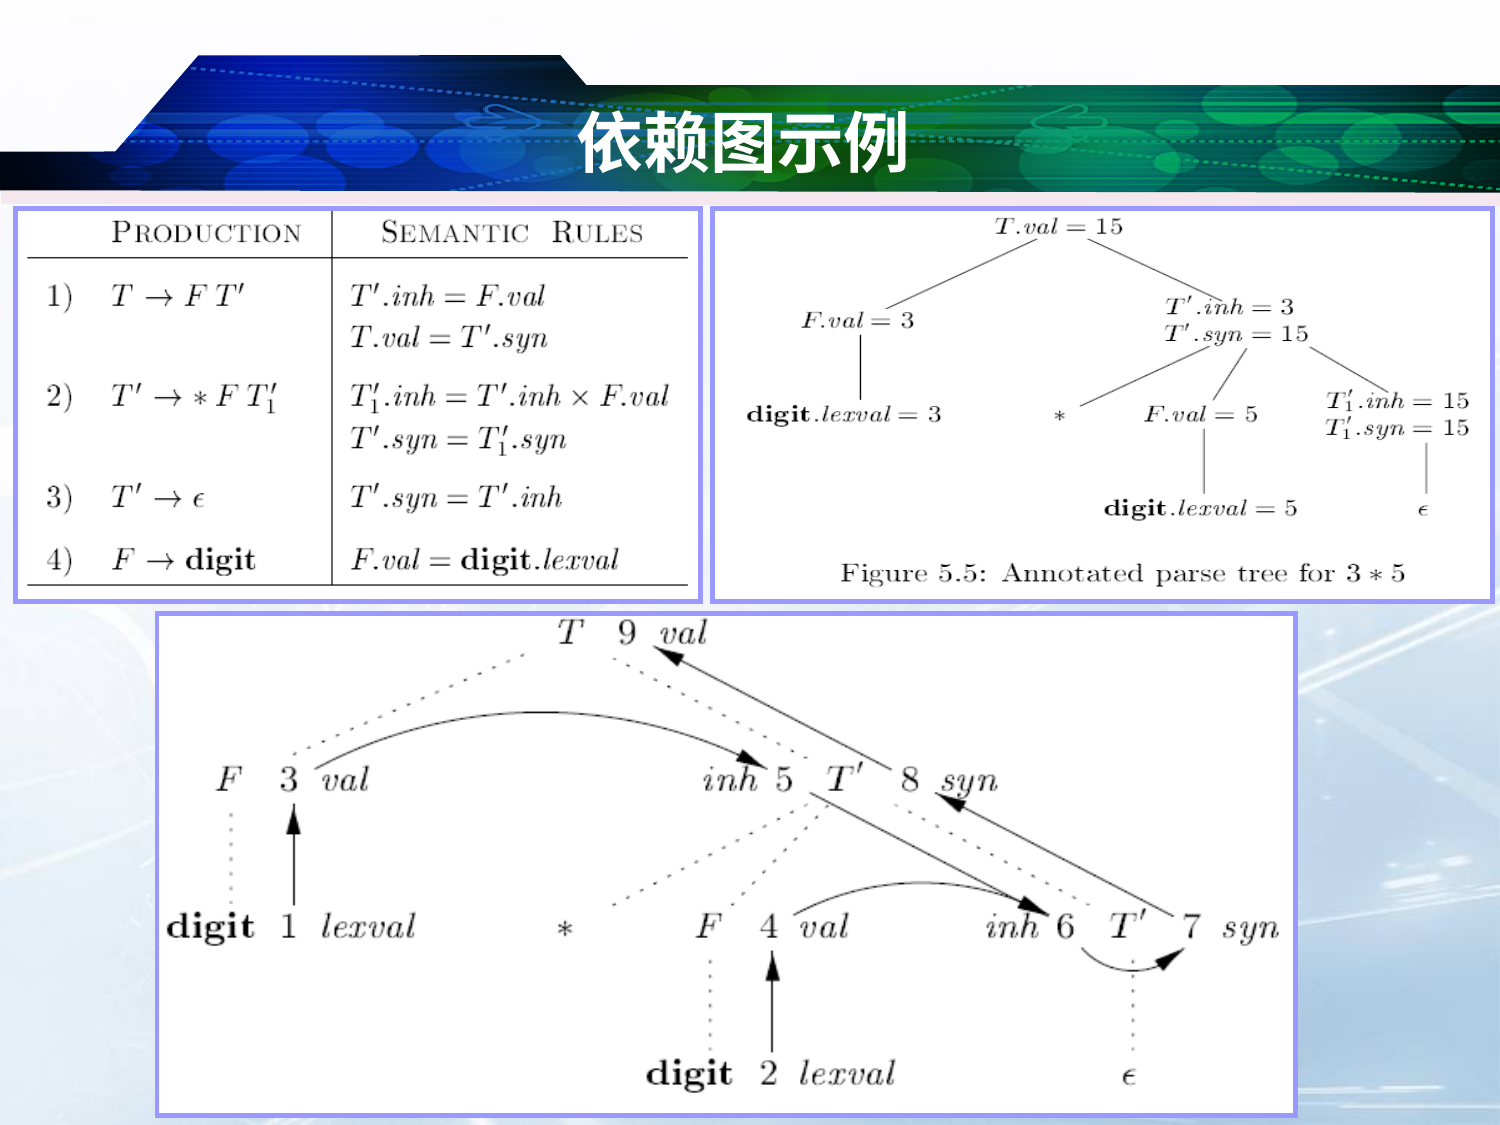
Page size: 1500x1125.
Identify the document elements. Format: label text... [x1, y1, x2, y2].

picture [17, 210, 699, 600]
title 依赖图示例 [99, 94, 1388, 188]
picture [0, 0, 1500, 1125]
picture [714, 210, 1491, 600]
